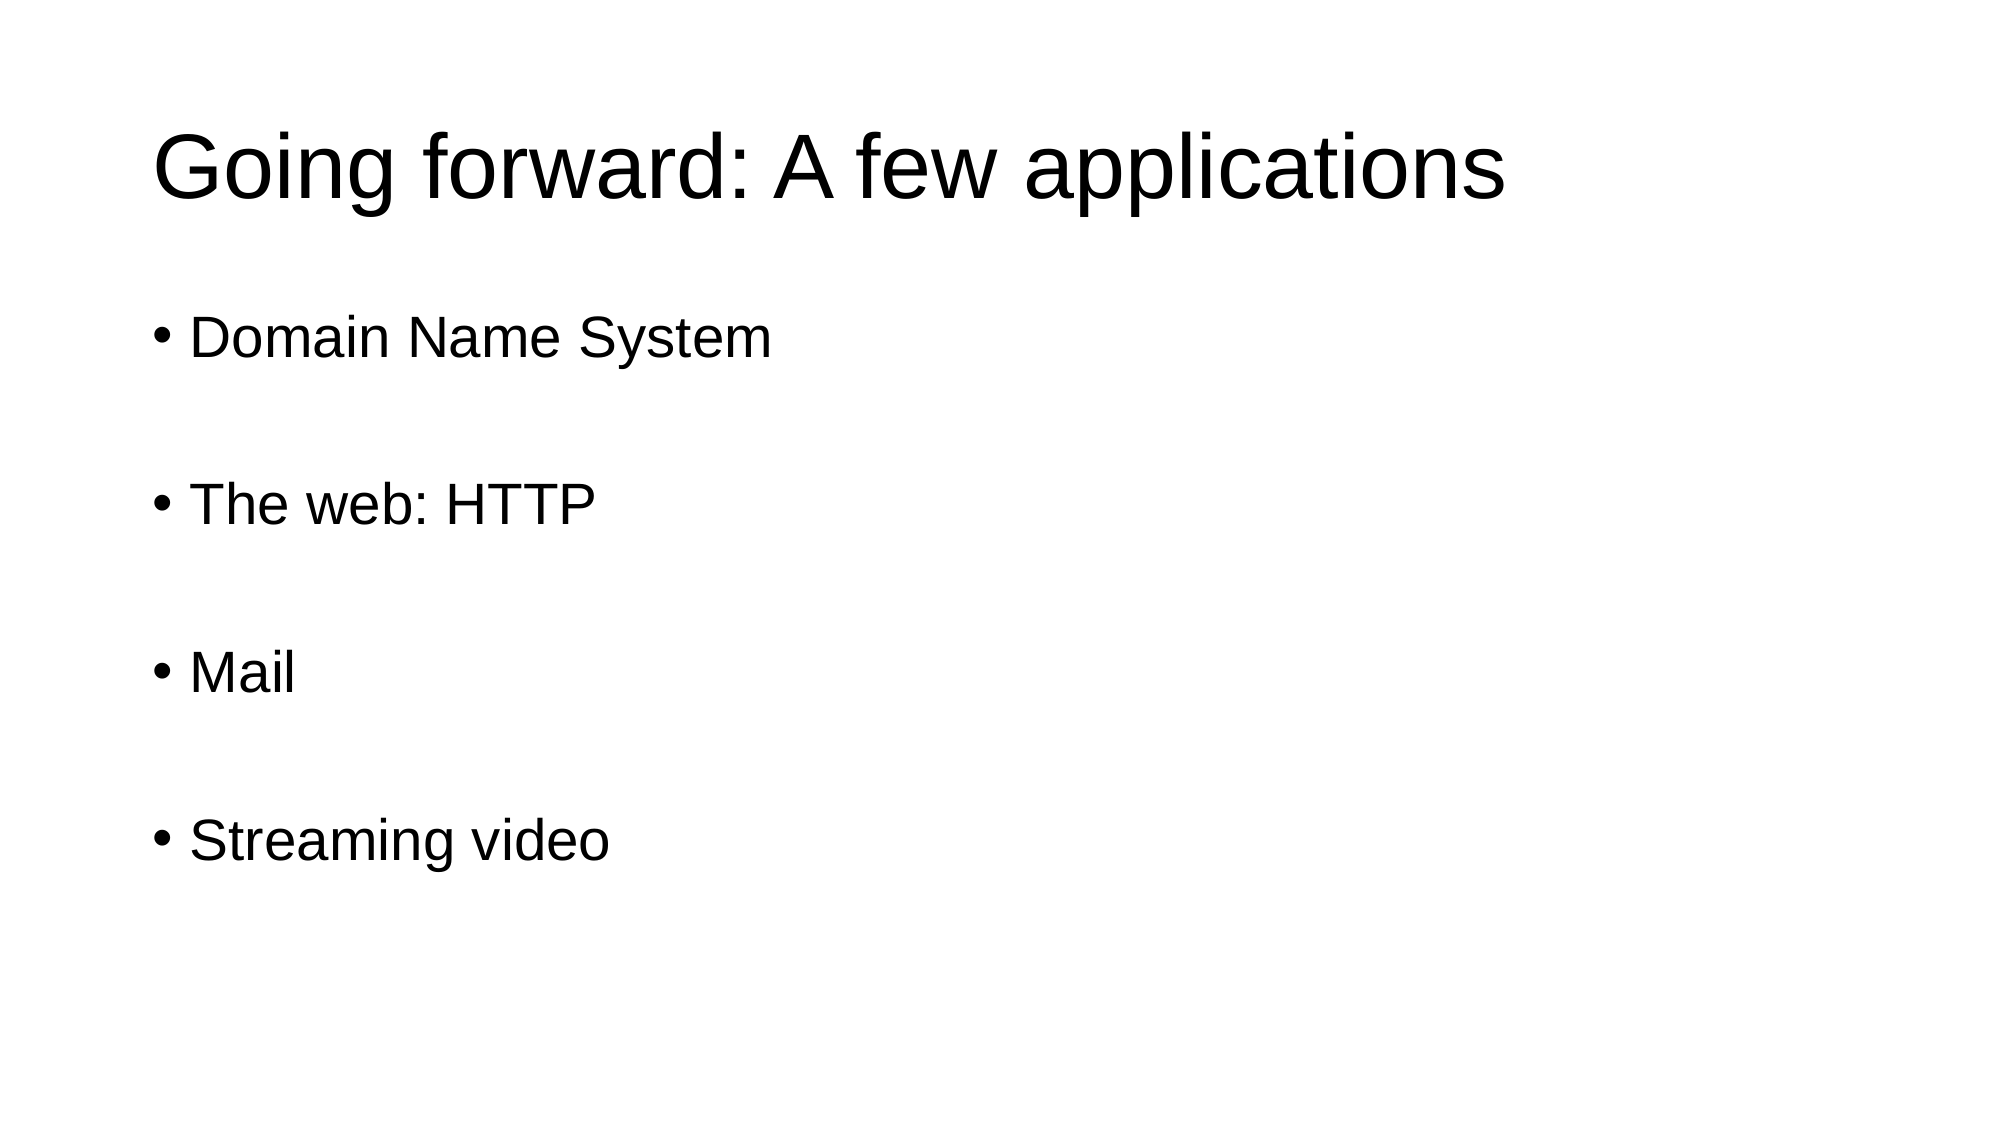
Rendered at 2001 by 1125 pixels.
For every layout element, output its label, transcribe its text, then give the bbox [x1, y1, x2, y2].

list Domain Name System The web: HTTP Mail Streaming video [137, 299, 1863, 1014]
title Going forward: A few applications [137, 59, 1863, 278]
